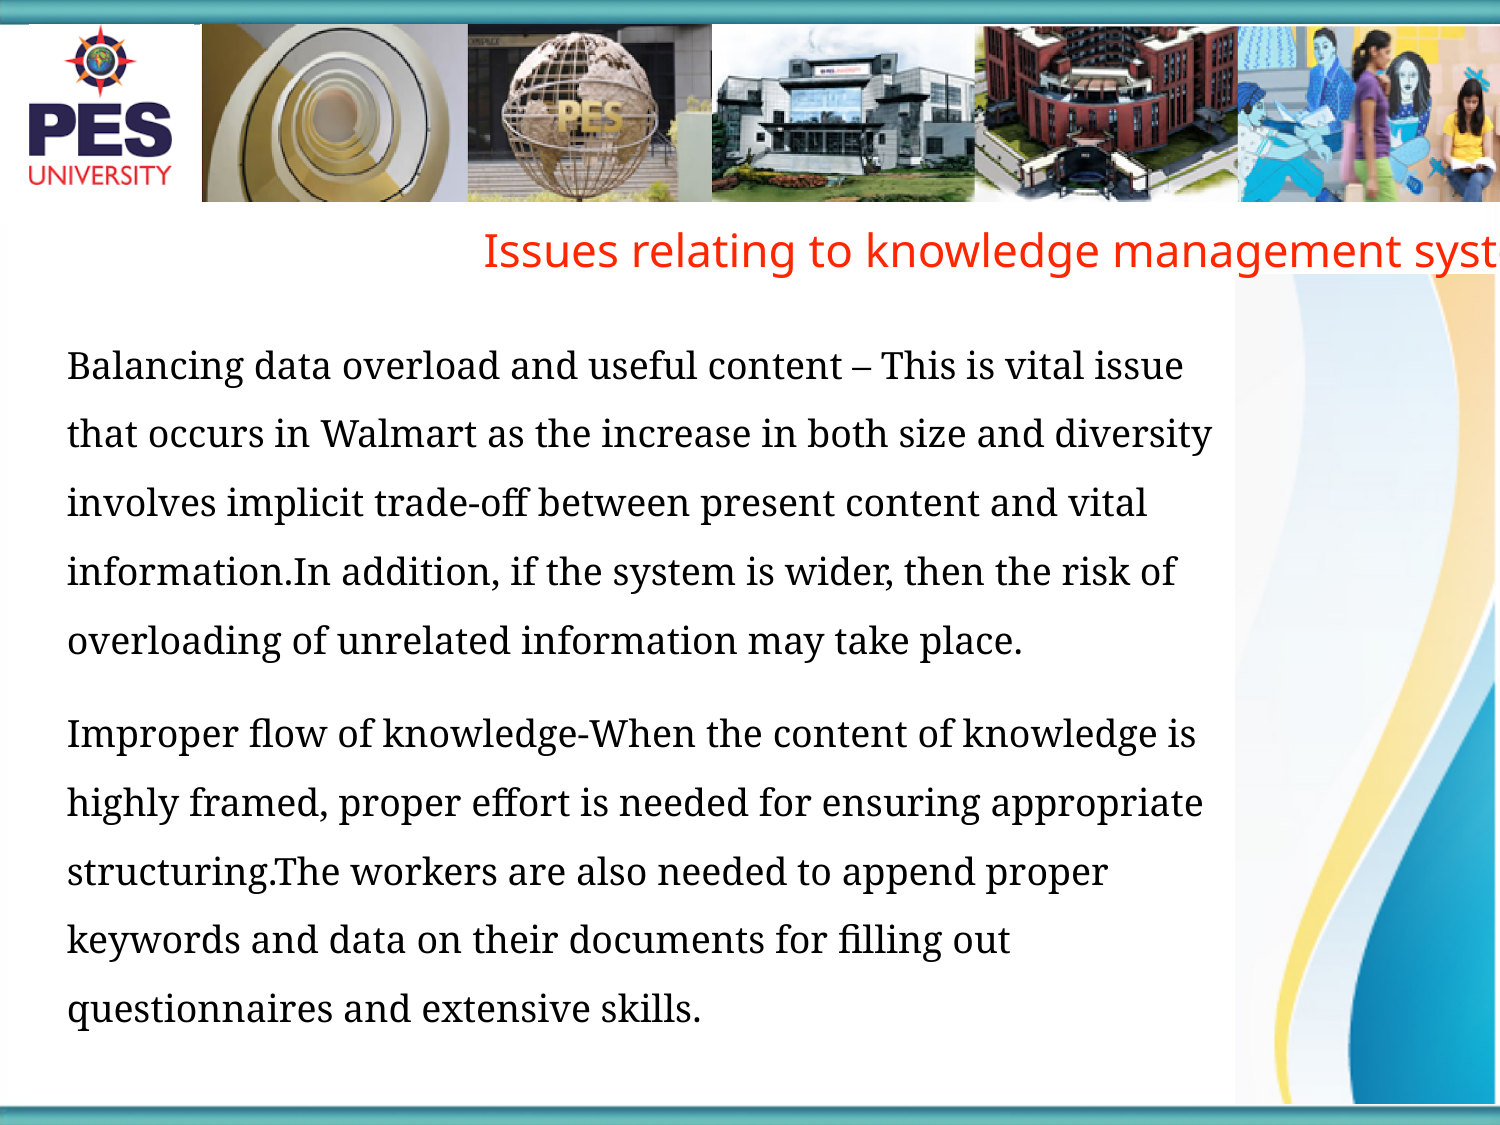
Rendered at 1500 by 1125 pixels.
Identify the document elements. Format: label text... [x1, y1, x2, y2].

text_box Balancing data overload and useful content – This is vital issue that occurs in Walmart as the increase in both size and diversity involves implicit trade-off between present content and vital information.In addition, if the system is wider, then the risk of overloading of unrelated information may take place. Improper flow of knowledge-When the content of knowledge is highly framed, proper effort is needed for ensuring appropriate structuring.The workers are also needed to append proper keywords and data on their documents for filling out questionnaires and extensive skills. [59, 310, 1252, 1038]
picture [1259, 161, 1267, 168]
picture [0, 0, 1500, 1125]
text_box Issues relating to knowledge management system [475, 177, 1500, 284]
